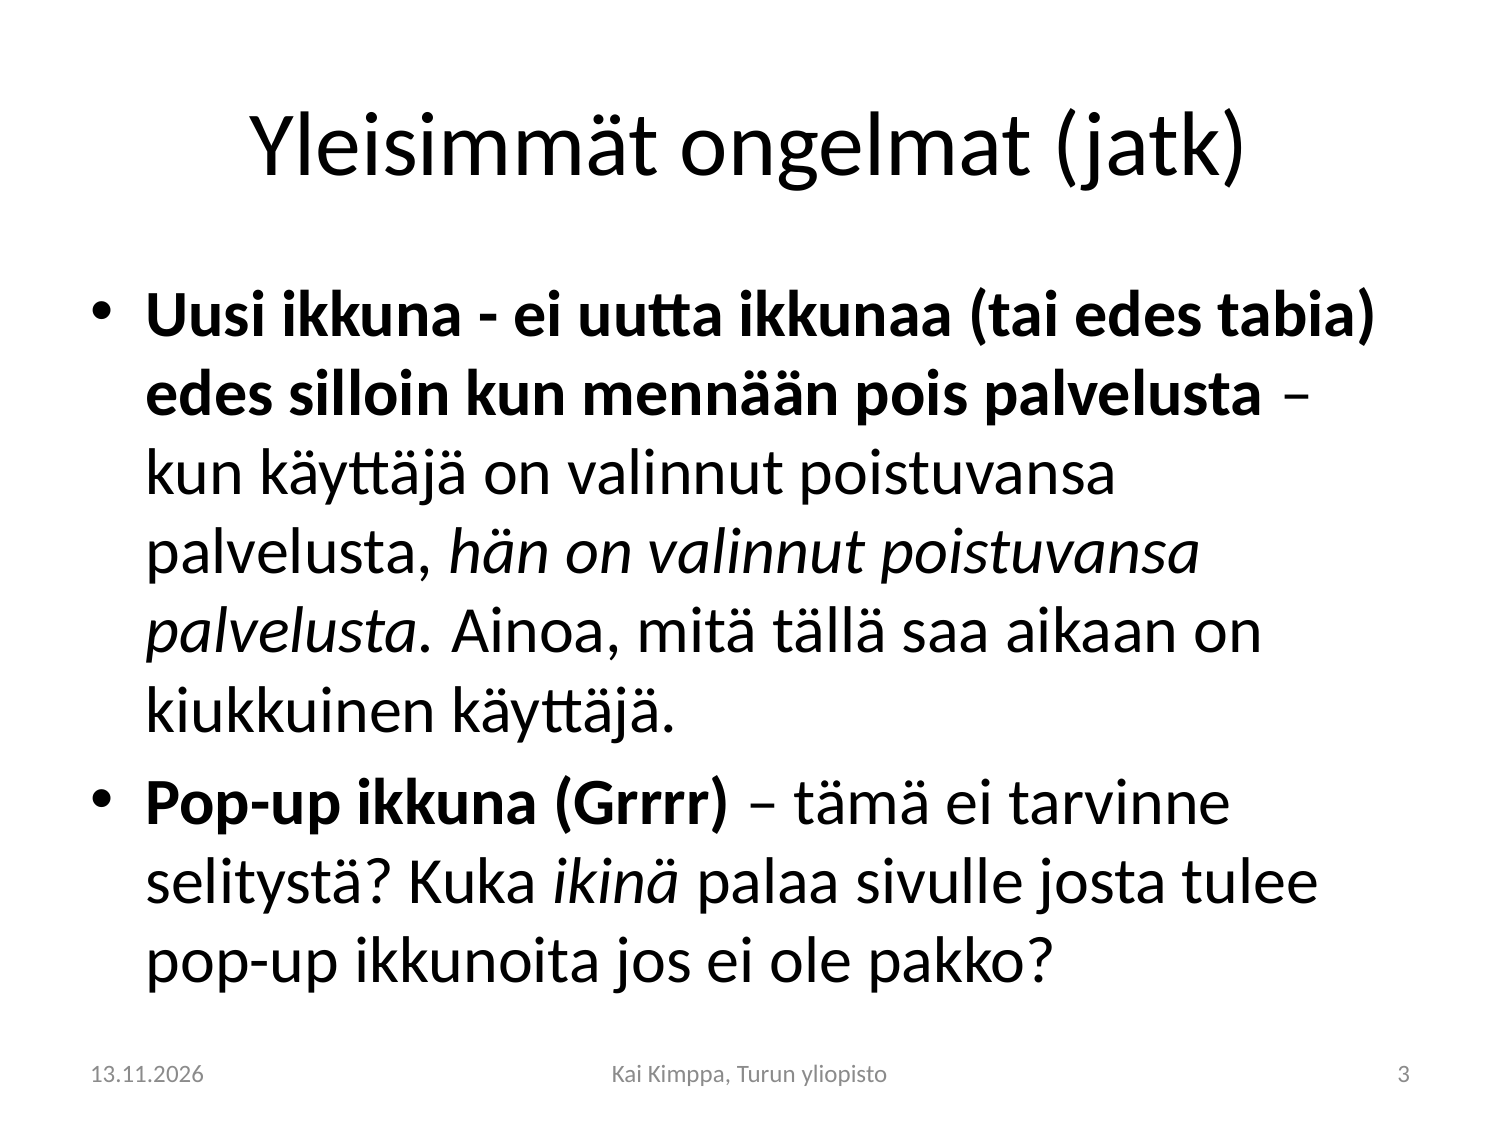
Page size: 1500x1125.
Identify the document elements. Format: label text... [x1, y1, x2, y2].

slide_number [75, 1042, 425, 1103]
slide_number 3 [1074, 1042, 1425, 1103]
footer Kai Kimppa, Turun yliopisto [512, 1042, 988, 1103]
list Uusi ikkuna - ei uutta ikkunaa (tai edes tabia) edes silloin kun mennään pois palvelusta – kun käyttäjä on valinnut poistuvansa palvelusta, hän on valinnut poistuvansa palvelusta. Ainoa, mitä tällä saa aikaan on kiukkuinen käyttäjä. Pop-up ikkuna (Grrrr) – tämä ei tarvinne selitystä? Kuka ikinä palaa sivulle josta tulee pop-up ikkunoita jos ei ole pakko? [75, 262, 1425, 1005]
title Yleisimmät ongelmat (jatk) [75, 45, 1425, 233]
